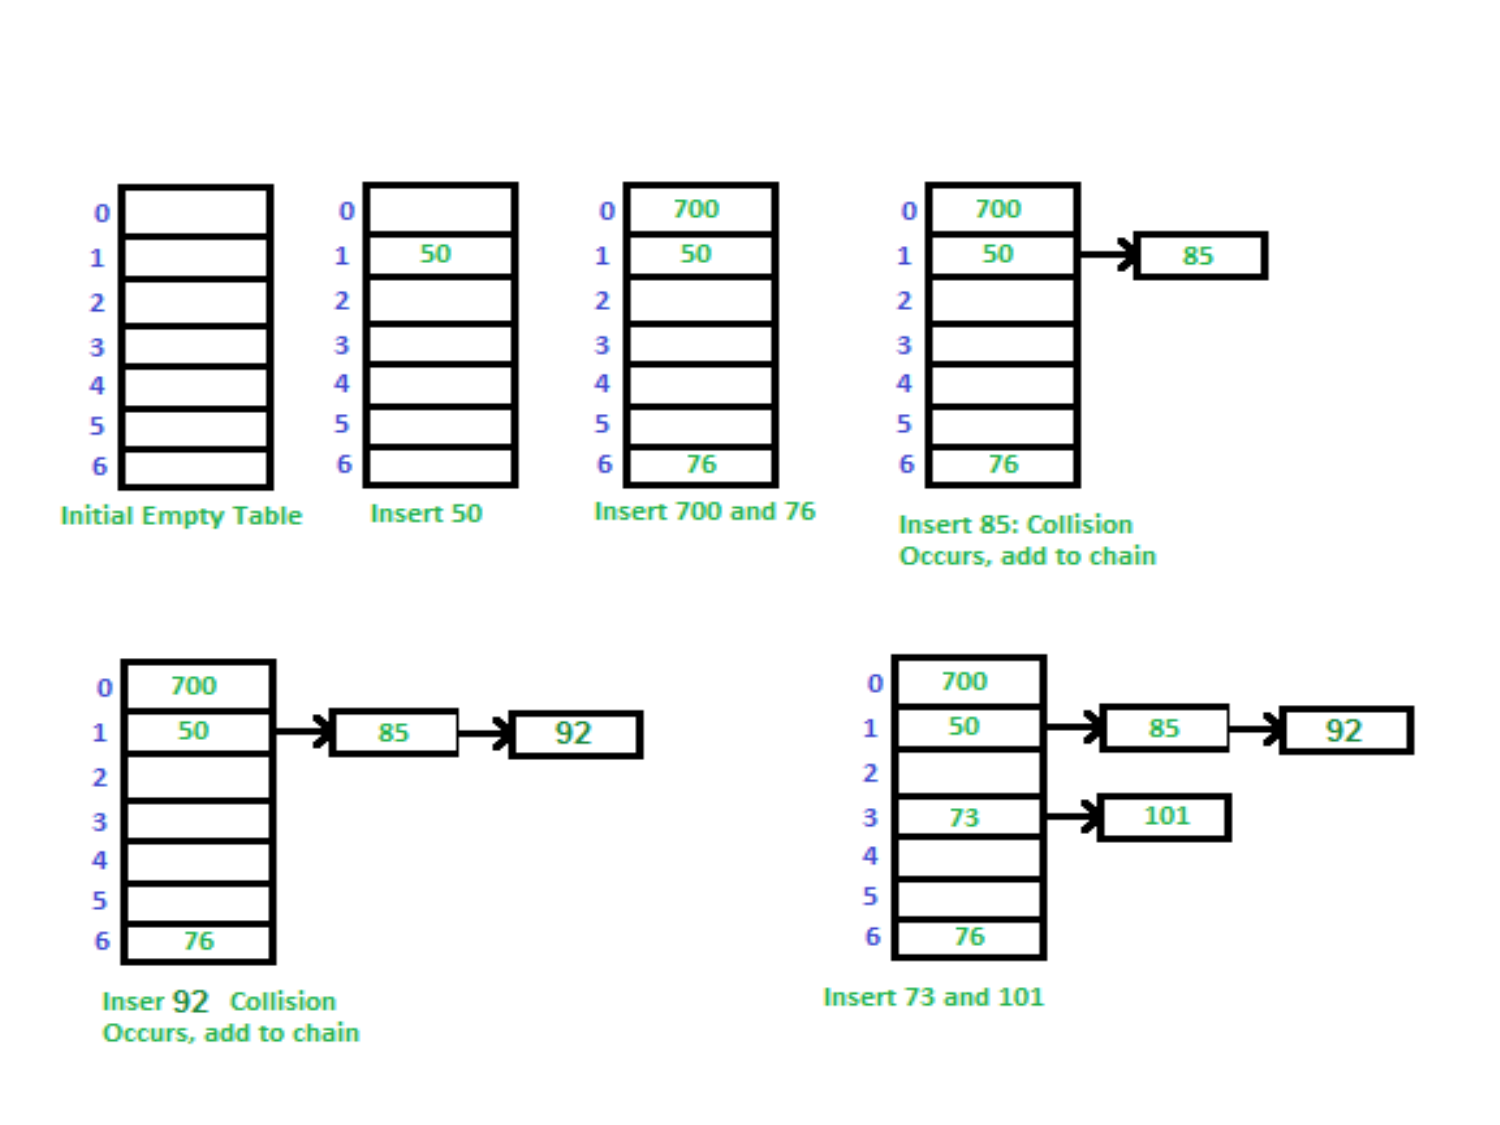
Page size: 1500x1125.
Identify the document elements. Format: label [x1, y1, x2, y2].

list [17, 160, 1436, 1125]
